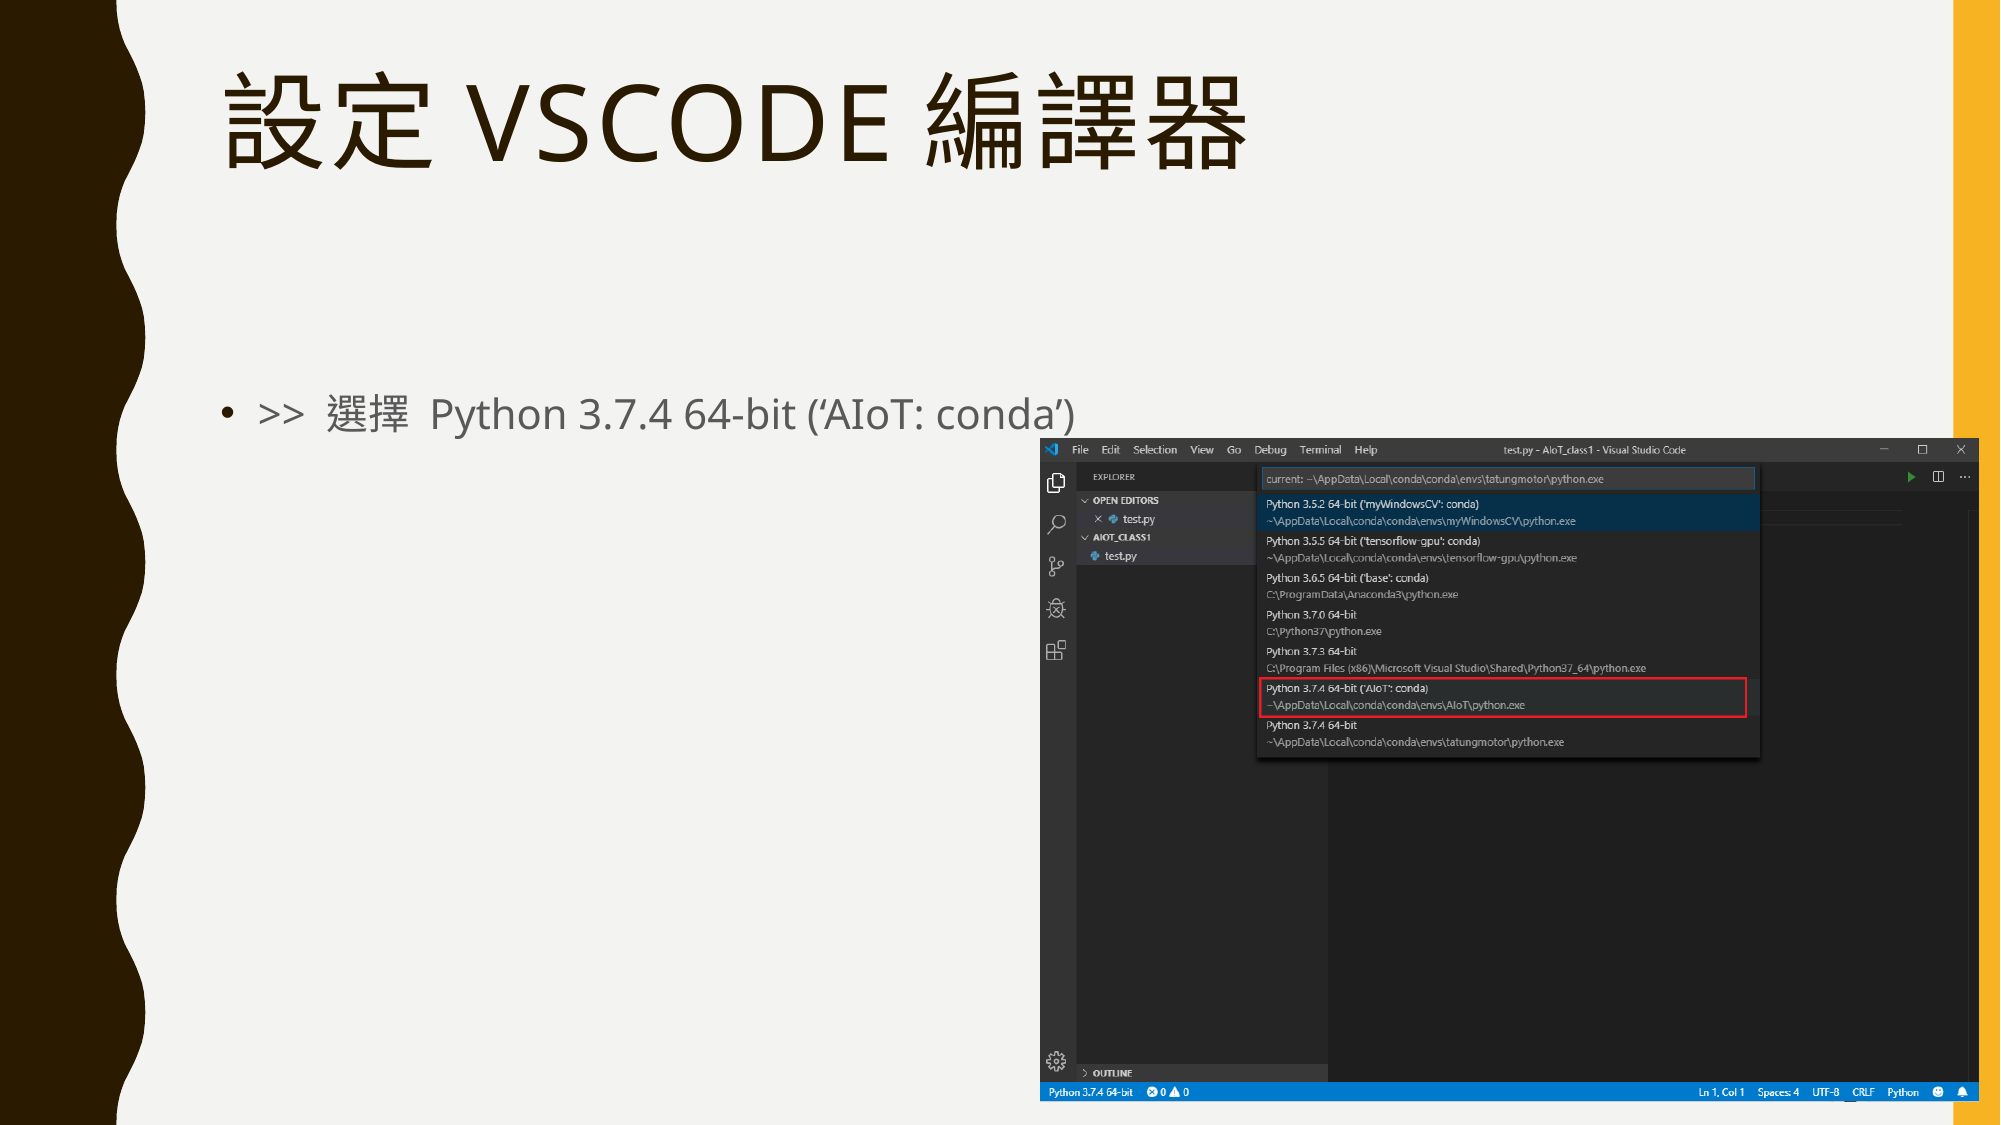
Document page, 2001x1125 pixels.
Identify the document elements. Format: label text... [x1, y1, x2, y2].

title 設定VSCODE編譯器 [205, 62, 1875, 308]
picture [1040, 438, 1979, 1102]
list >> 選擇 Python 3.7.4 64-bit (‘AIoT: conda’) [205, 375, 1875, 965]
